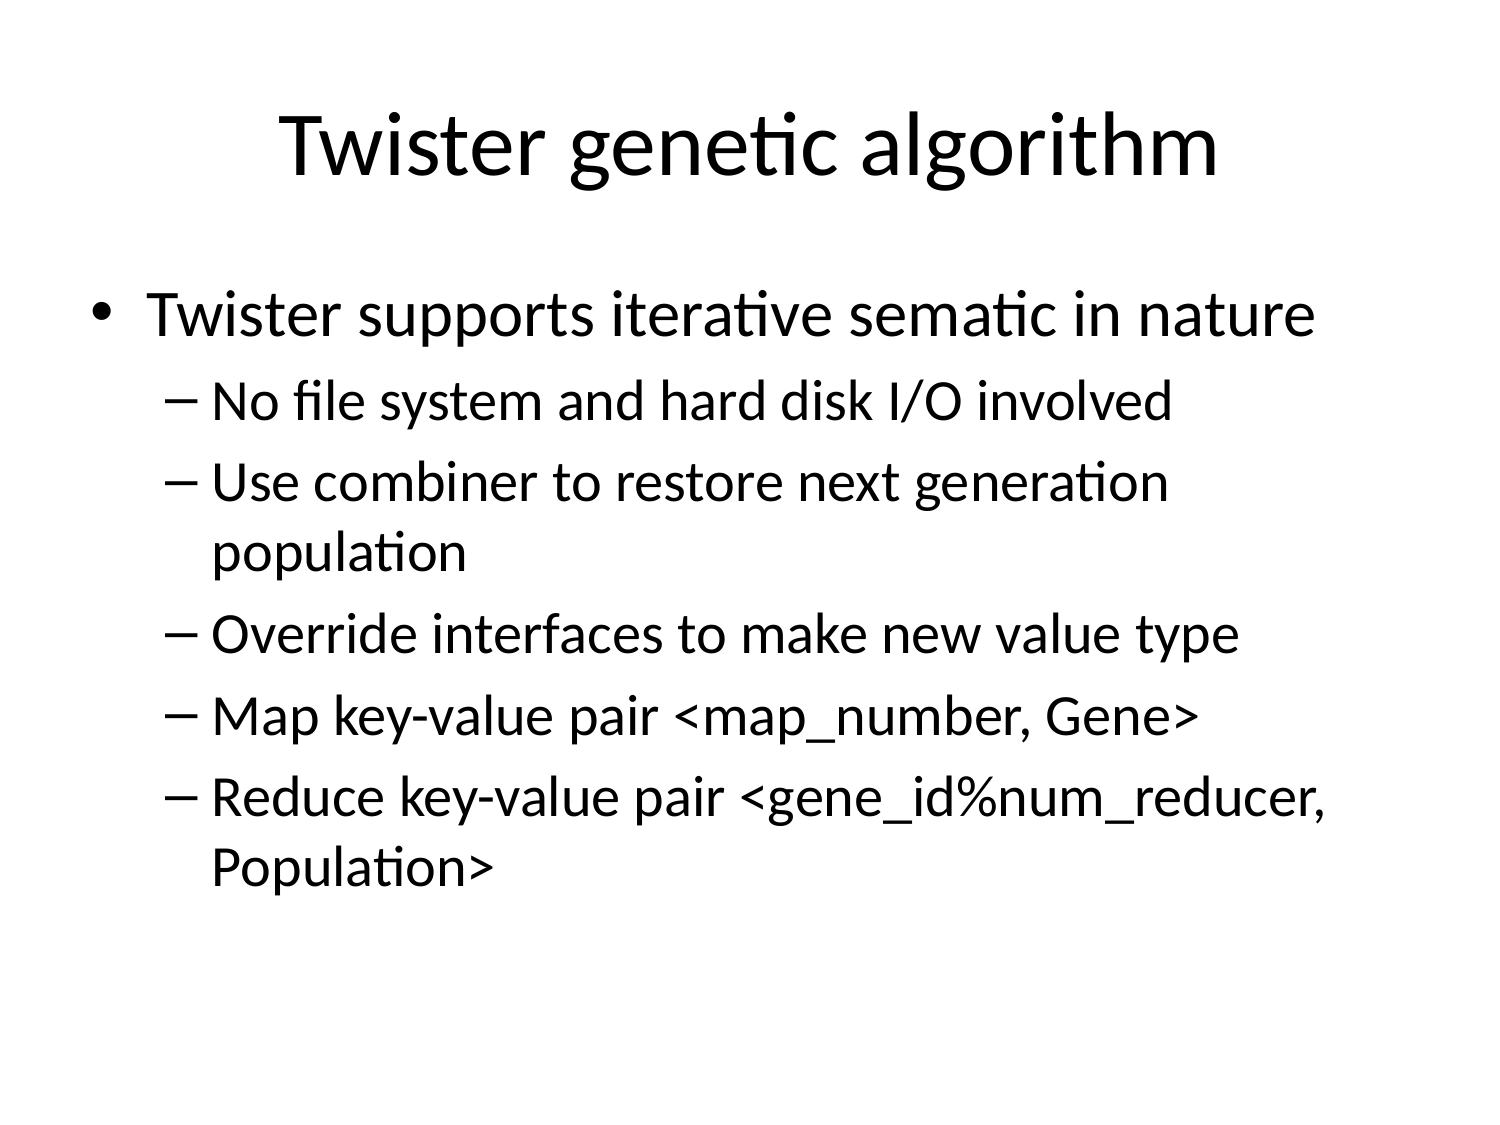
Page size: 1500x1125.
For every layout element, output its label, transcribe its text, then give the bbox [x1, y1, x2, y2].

list Twister supports iterative sematic in nature No file system and hard disk I/O involved Use combiner to restore next generation population Override interfaces to make new value type Map key-value pair <map_number, Gene> Reduce key-value pair <gene_id%num_reducer, Population> [75, 262, 1425, 1005]
title Twister genetic algorithm [75, 45, 1425, 233]
